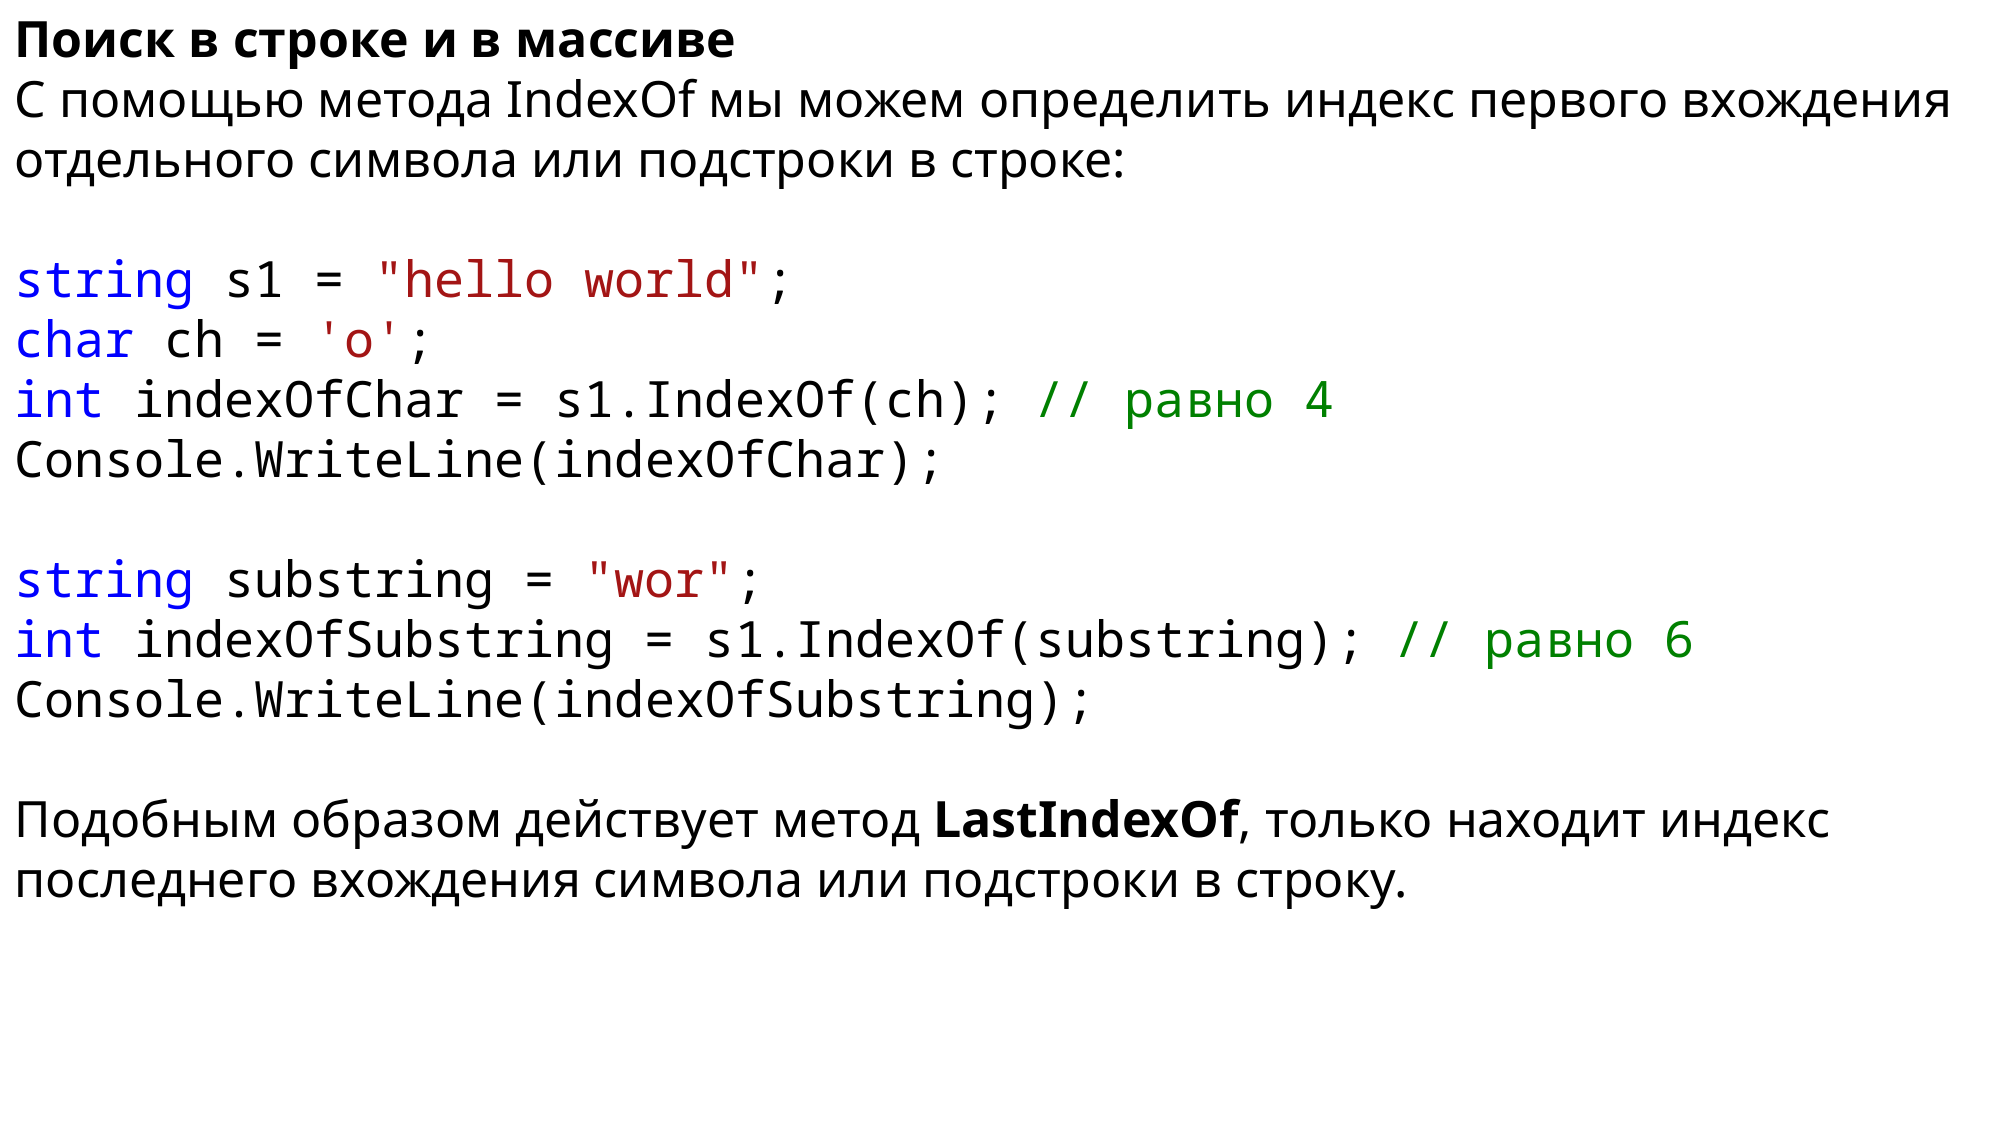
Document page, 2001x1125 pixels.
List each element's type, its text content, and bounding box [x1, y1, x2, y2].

text_box Поиск в строке и в массиве С помощью метода IndexOf мы можем определить индекс первого вхождения отдельного символа или подстроки в строке: string s1 = "hello world"; char ch = 'o'; int indexOfChar = s1.IndexOf(ch); // равно 4 Console.WriteLine(indexOfChar); string substring = "wor"; int indexOfSubstring = s1.IndexOf(substring); // равно 6 Console.WriteLine(indexOfSubstring); Подобным образом действует метод LastIndexOf, только находит индекс последнего вхождения символа или подстроки в строку. [0, 0, 2000, 915]
